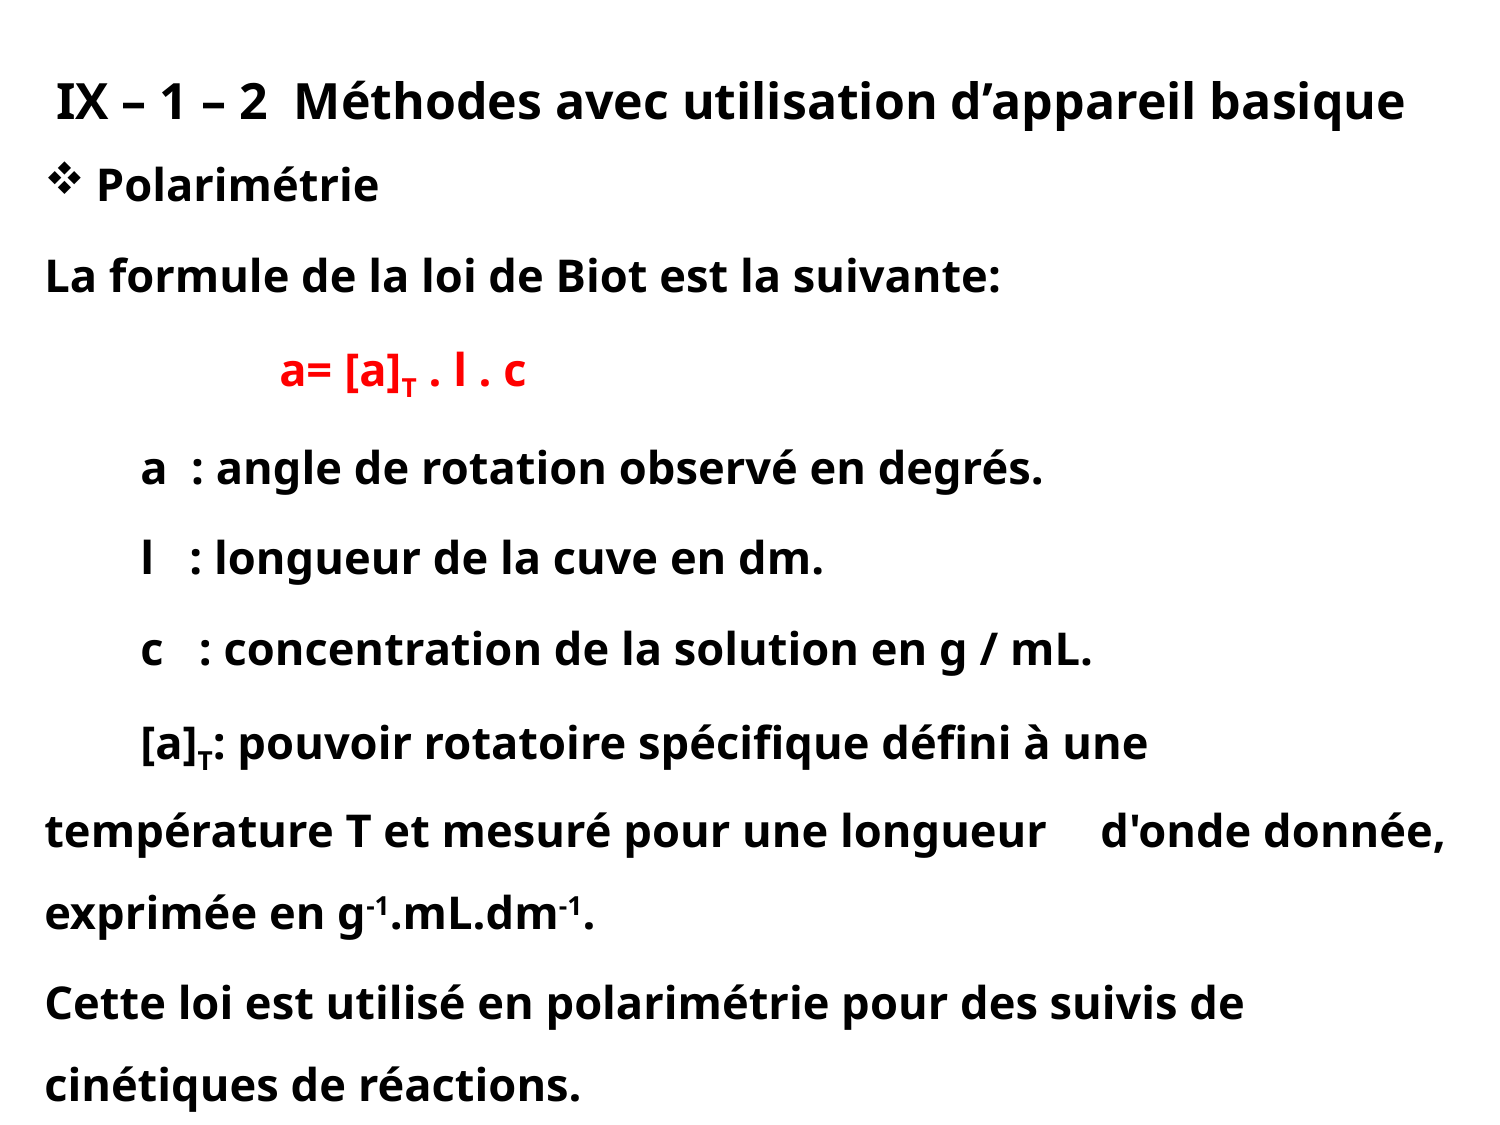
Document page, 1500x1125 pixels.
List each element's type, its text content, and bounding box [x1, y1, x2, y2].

list Polarimétrie La formule de la loi de Biot est la suivante: a= [a]T . l . c a : angle de rotation observé en degrés. l : longueur de la cuve en dm. c : concentration de la solution en g / mL. [a]T: pouvoir rotatoire spécifique défini à une température T et mesuré pour une longueur d'onde donnée, exprimée en g-1.mL.dm-1. Cette loi est utilisé en polarimétrie pour des suivis de cinétiques de réactions. [29, 149, 1477, 1125]
list IX – 1 – 2 Méthodes avec utilisation d’appareil basique [41, 30, 1500, 138]
